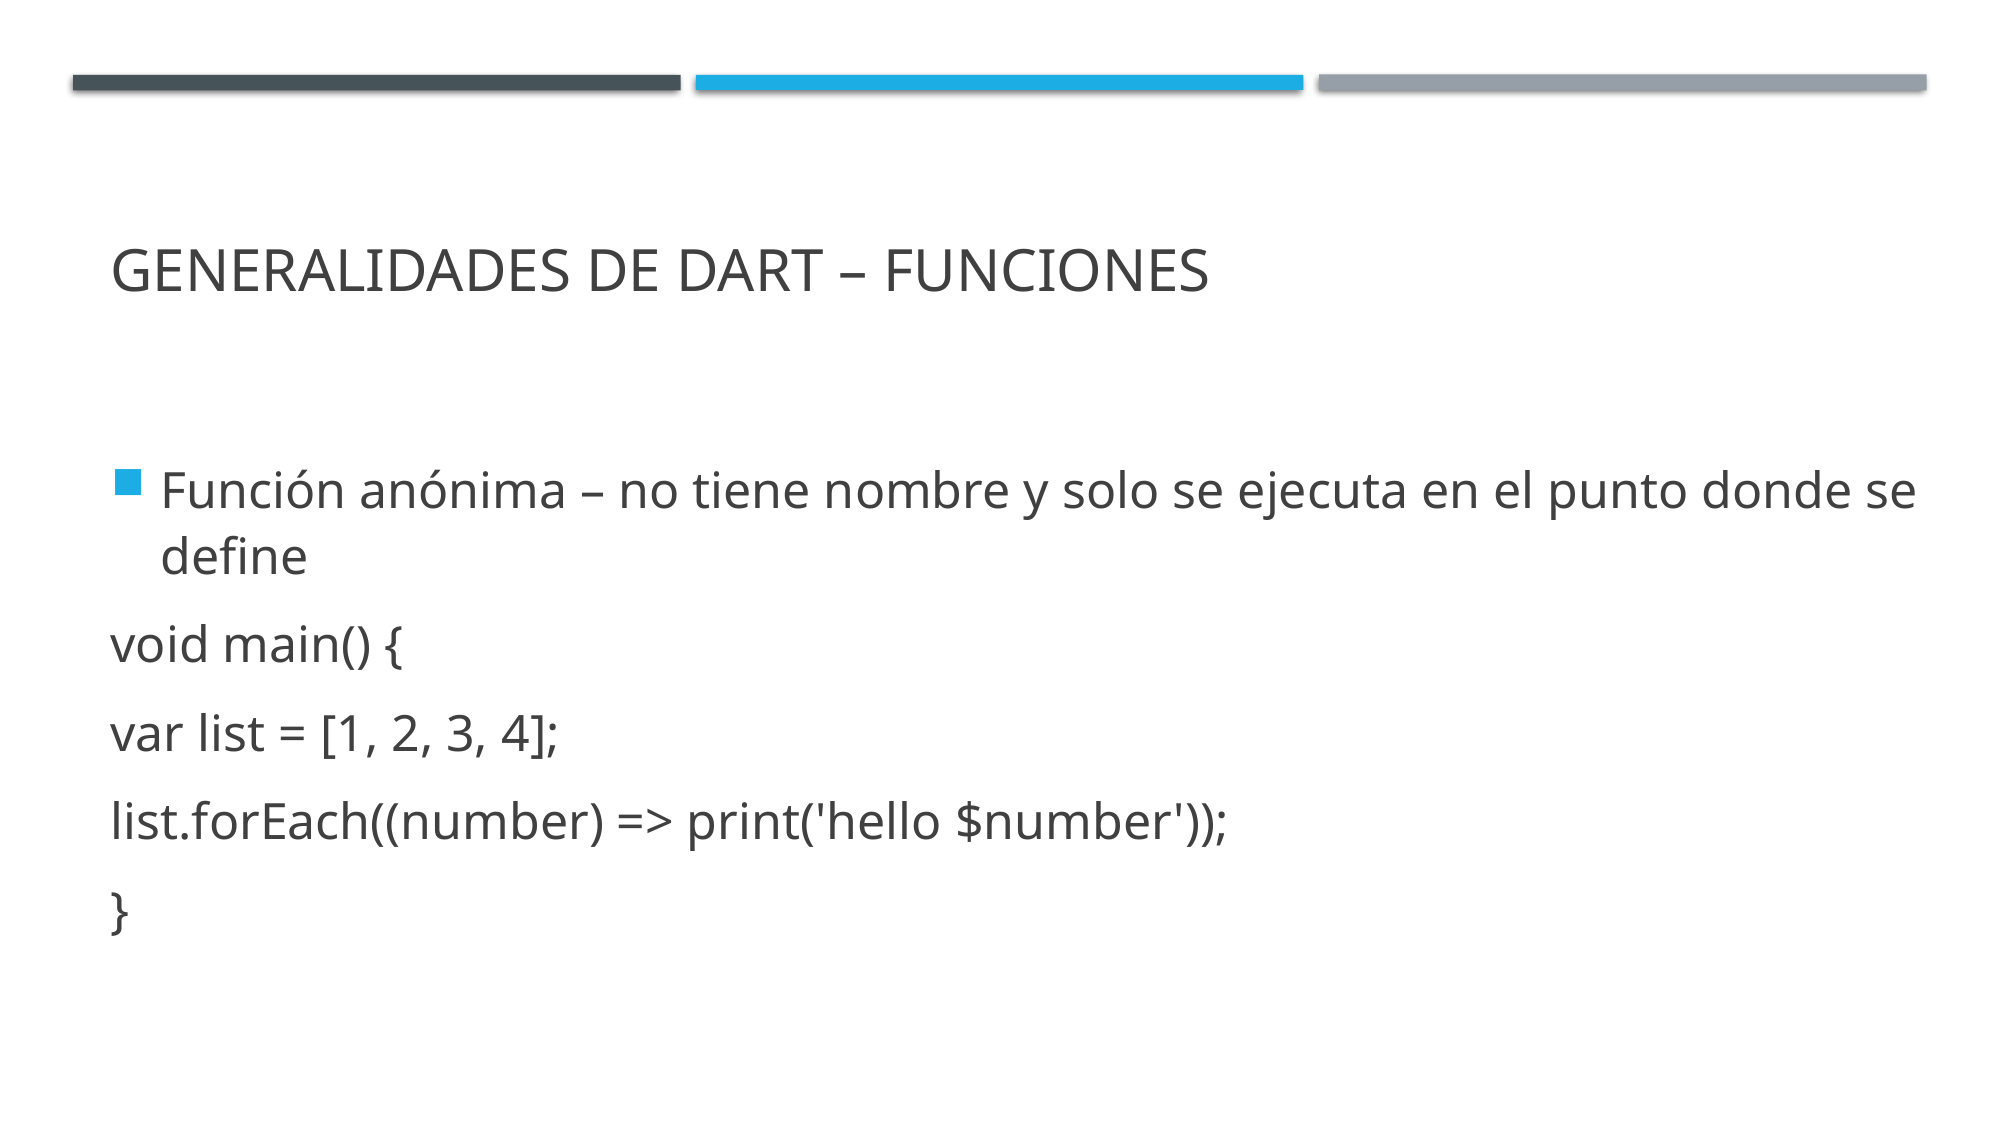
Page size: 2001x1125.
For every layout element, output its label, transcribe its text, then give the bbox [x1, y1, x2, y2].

title Generalidades de Dart – Funciones [95, 115, 1905, 311]
list Función anónima – no tiene nombre y solo se ejecuta en el punto donde se define void main() { var list = [1, 2, 3, 4]; list.forEach((number) => print('hello $number')); } [95, 346, 1956, 1045]
